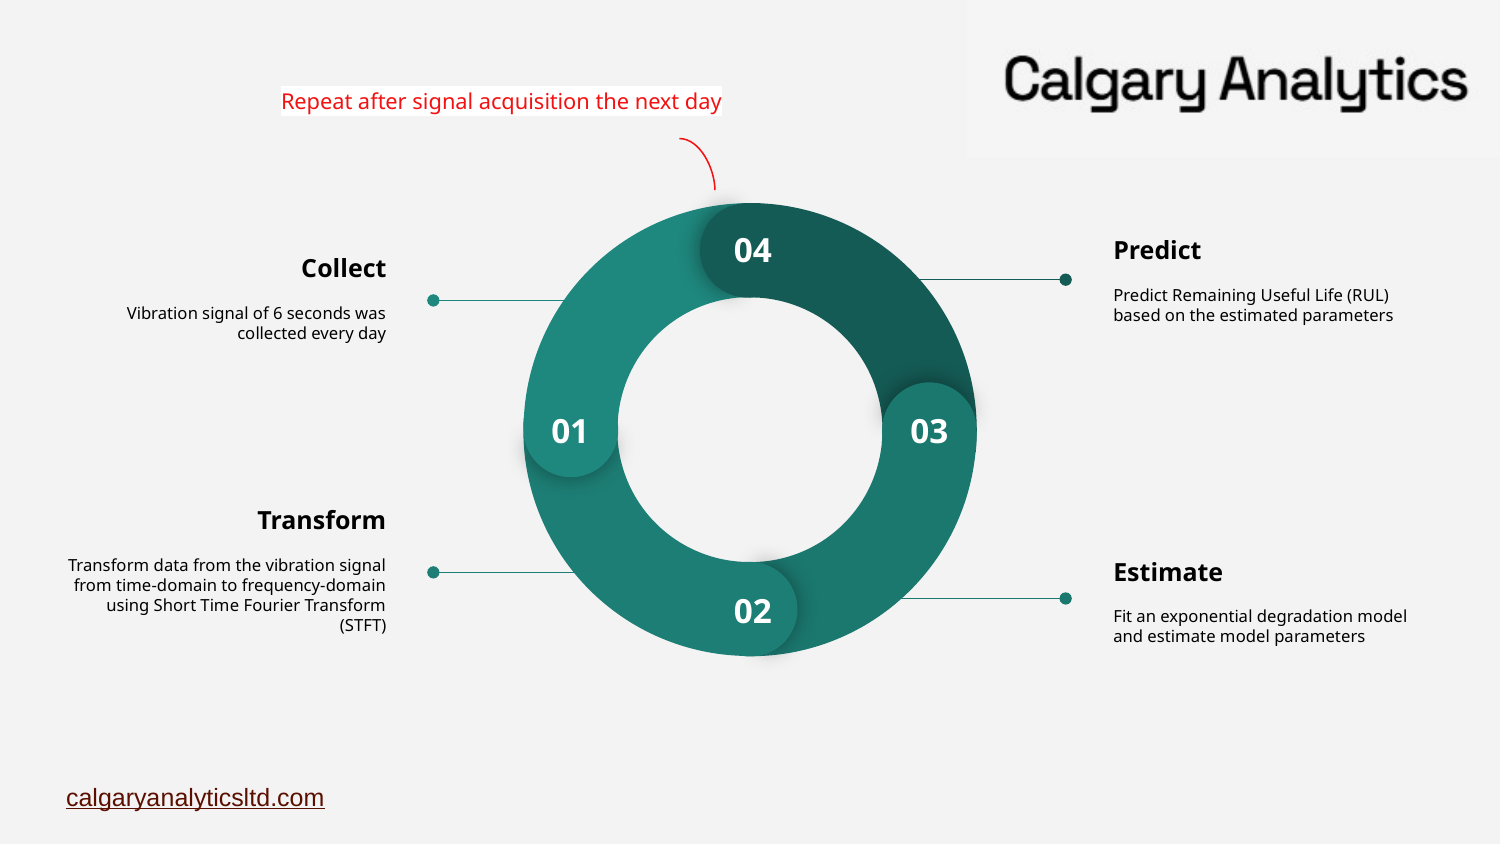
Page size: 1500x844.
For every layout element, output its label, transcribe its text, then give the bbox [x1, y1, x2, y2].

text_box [440, 119, 1060, 740]
text_box Repeat after signal acquisition the next day [266, 74, 759, 128]
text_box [854, 495, 1448, 708]
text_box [52, 463, 649, 676]
picture [966, 0, 1500, 157]
text_box calgaryanalyticsltd.com [51, 766, 511, 801]
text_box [52, 191, 605, 404]
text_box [854, 173, 1448, 386]
